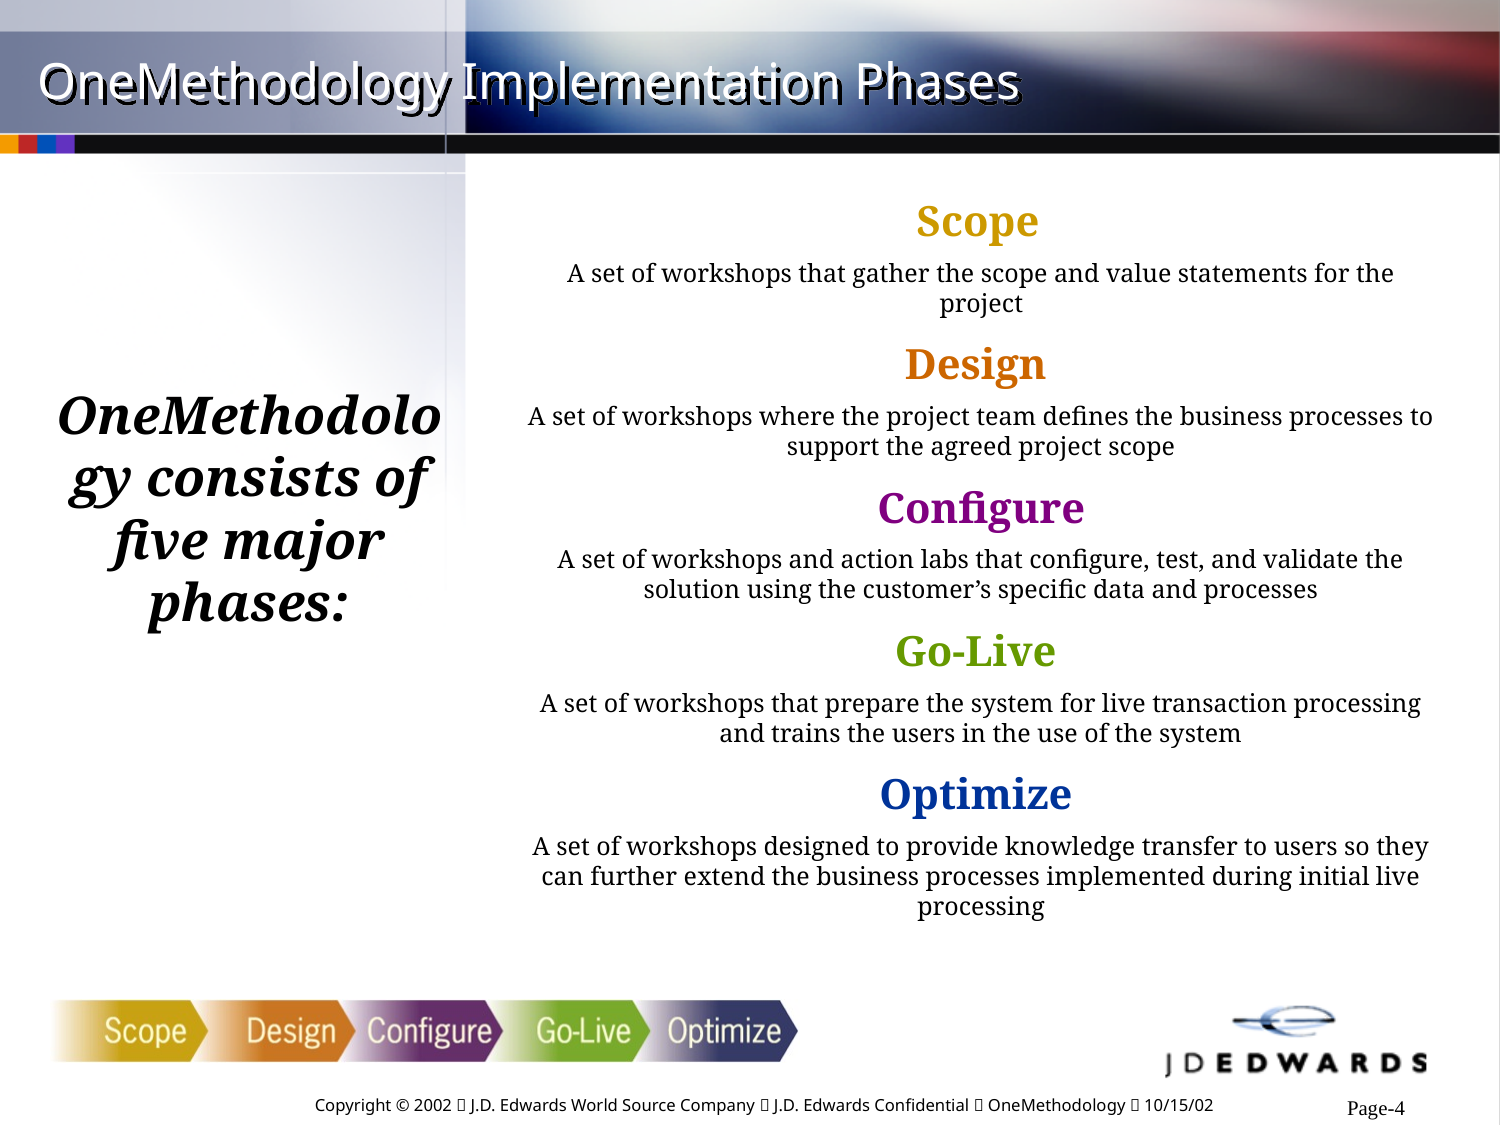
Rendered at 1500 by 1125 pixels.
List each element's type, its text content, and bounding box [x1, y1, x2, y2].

text_box OneMethodology consists of five major phases: [37, 374, 463, 640]
picture [0, 0, 1500, 1125]
text_box Scope A set of workshops that gather the scope and value statements for the project Design A set of workshops where the project team defines the business processes to support the agreed project scope Configure A set of workshops and action labs that configure, test, and validate the solution using the customer’s specific data and processes Go-Live A set of workshops that prepare the system for live transaction processing and trains the users in the use of the system Optimize A set of workshops designed to provide knowledge transfer to users so they can further extend the business processes implemented during initial live processing [512, 187, 1450, 971]
title OneMethodology Implementation Phases [37, 15, 1413, 150]
